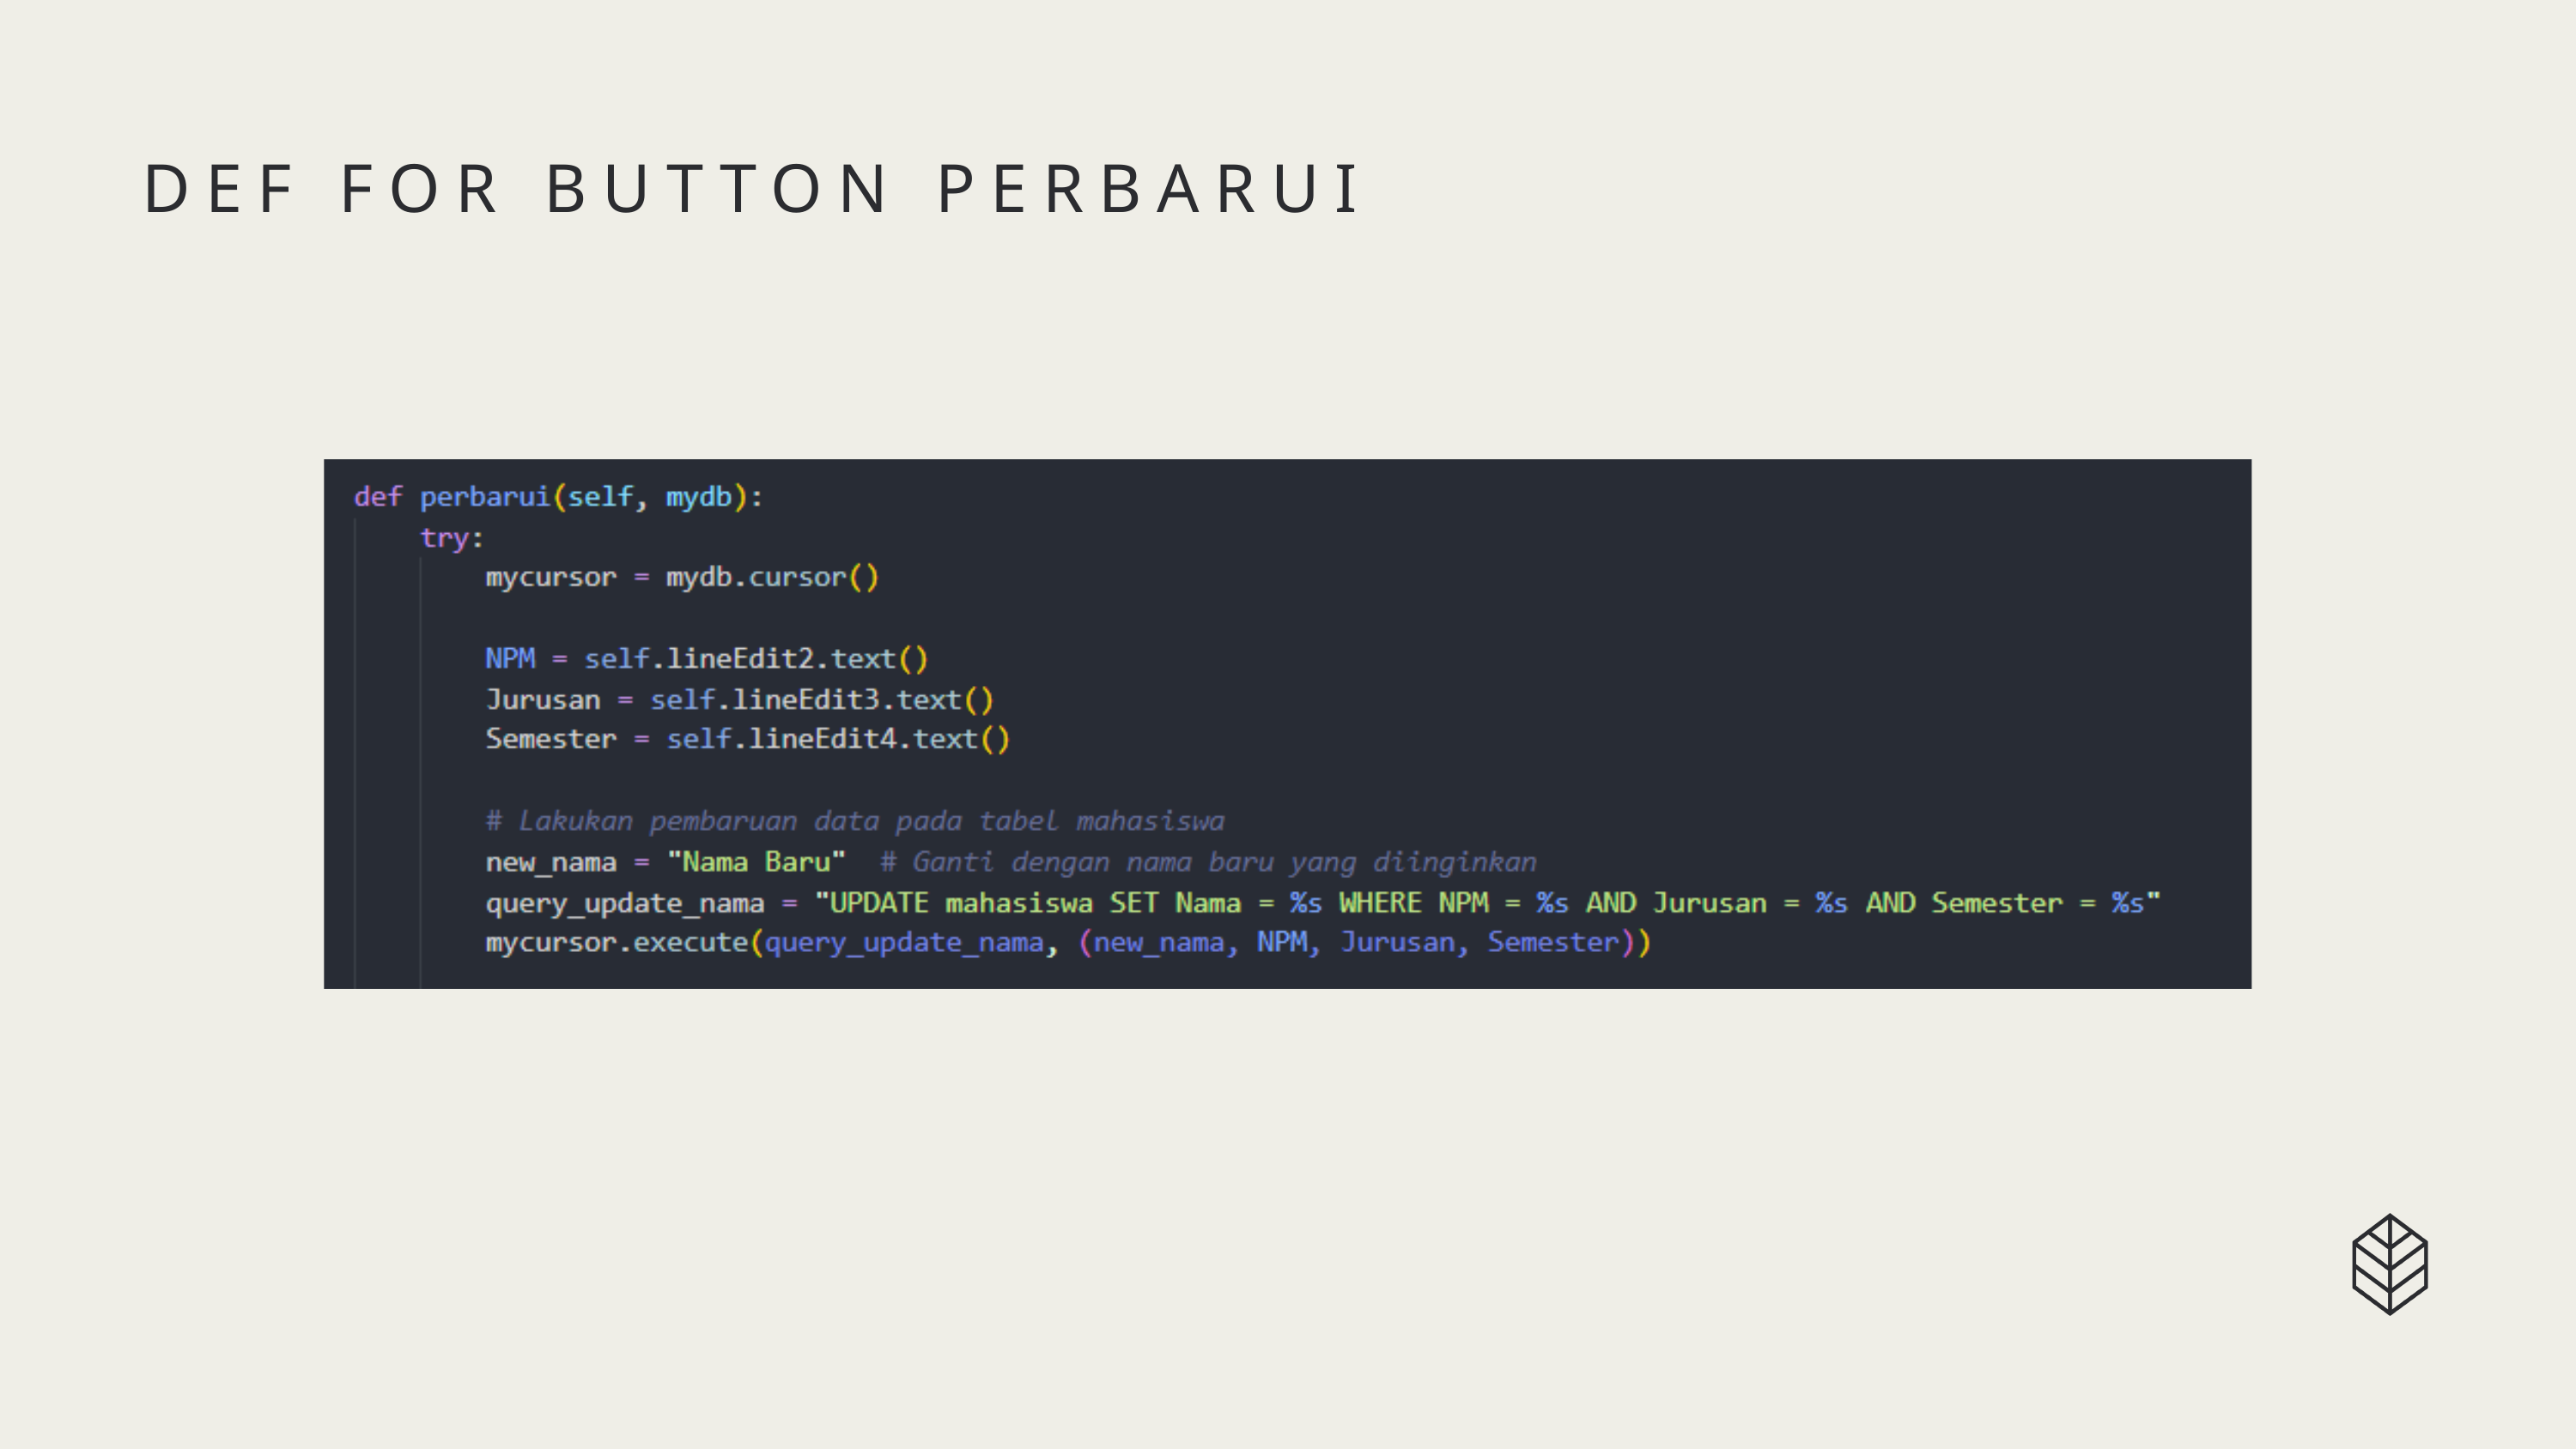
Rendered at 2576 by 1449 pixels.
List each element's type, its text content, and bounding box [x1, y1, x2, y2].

text_box DEF FOR BUTTON PERBARUI [142, 132, 2428, 226]
text_box [2352, 1213, 2428, 1316]
text_box [324, 459, 2252, 989]
